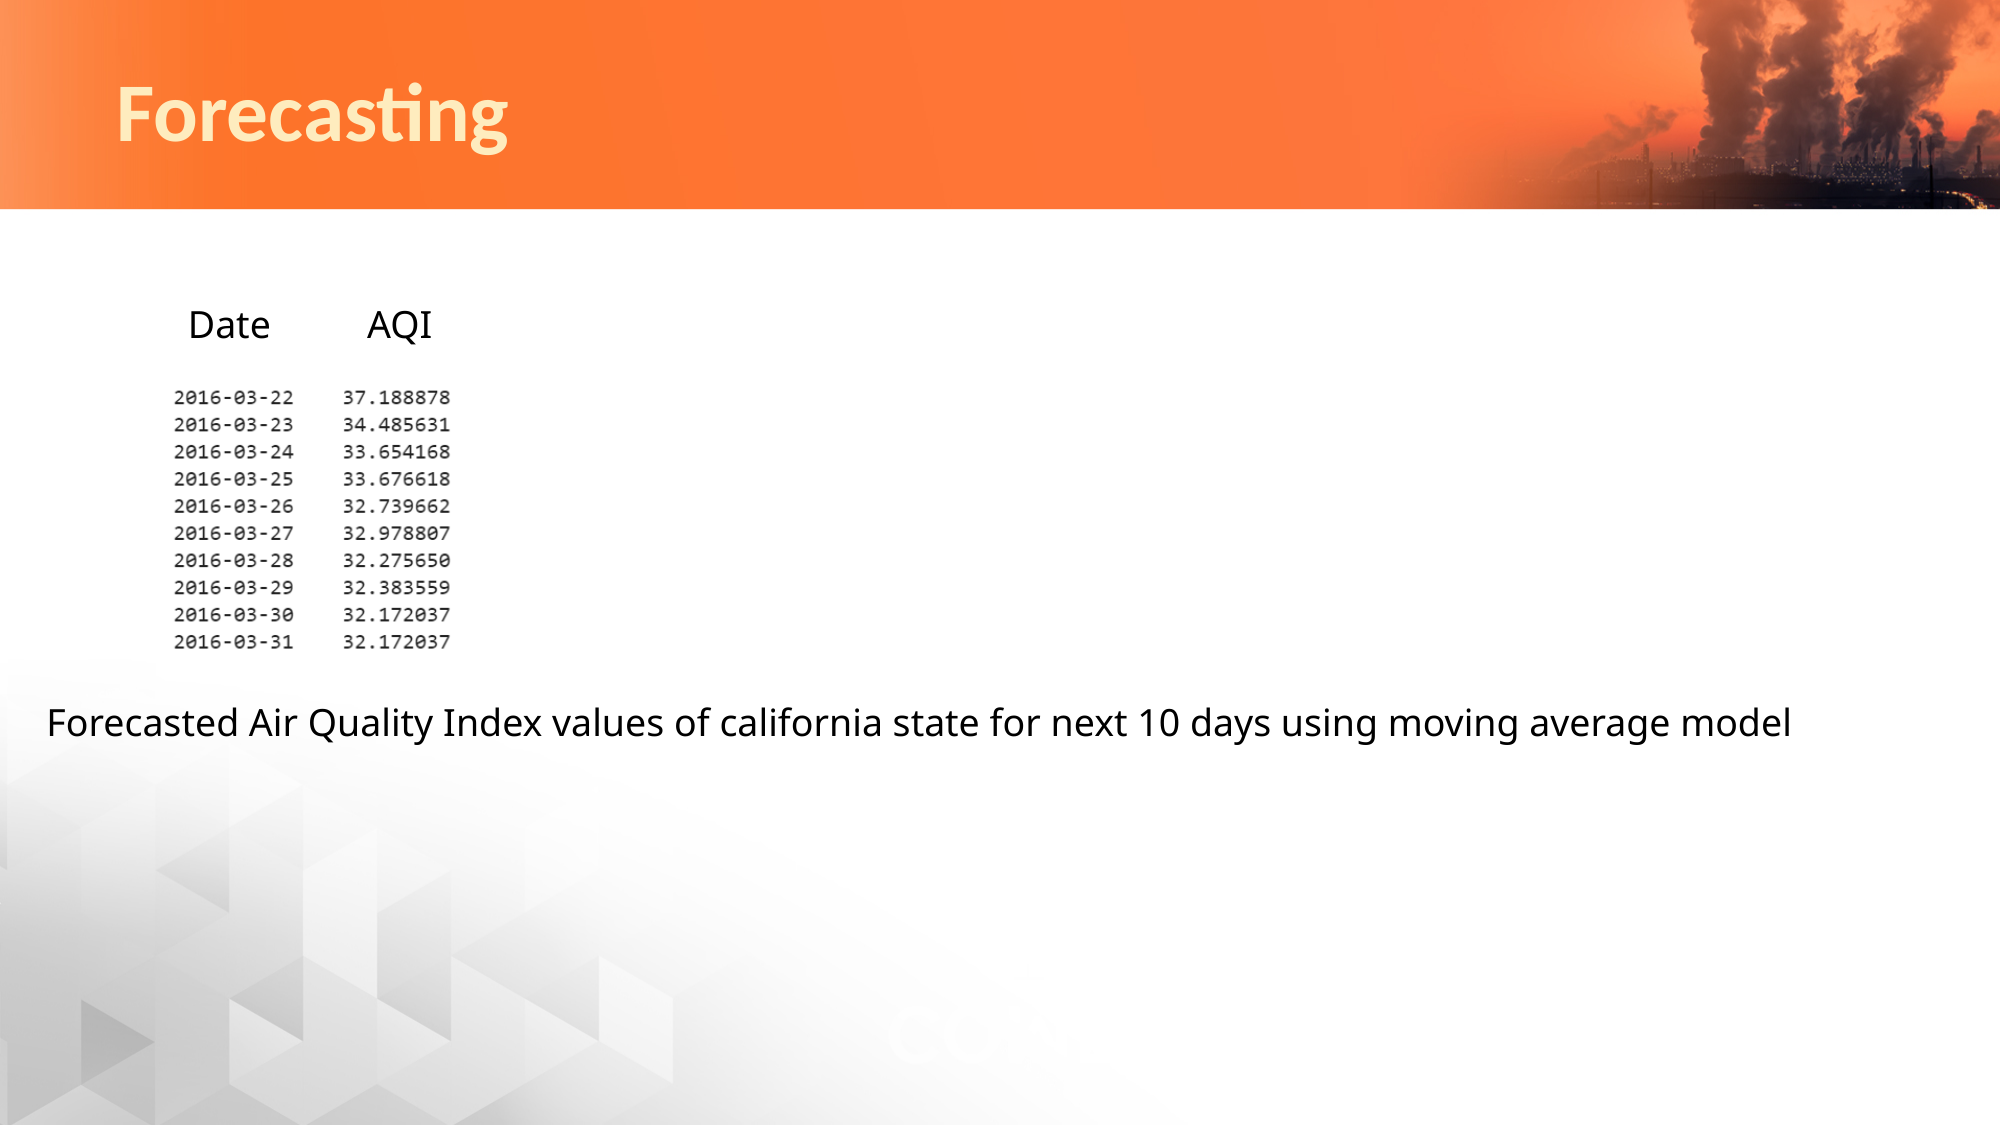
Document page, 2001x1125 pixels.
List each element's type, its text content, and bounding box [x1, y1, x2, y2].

title Forecasting [99, 42, 1900, 174]
text_box AQI [352, 293, 447, 354]
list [156, 375, 482, 658]
picture [0, 0, 2000, 1125]
text_box Forecasted Air Quality Index values of california state for next 10 days using moving average model [31, 691, 1809, 752]
text_box Date [173, 293, 286, 354]
